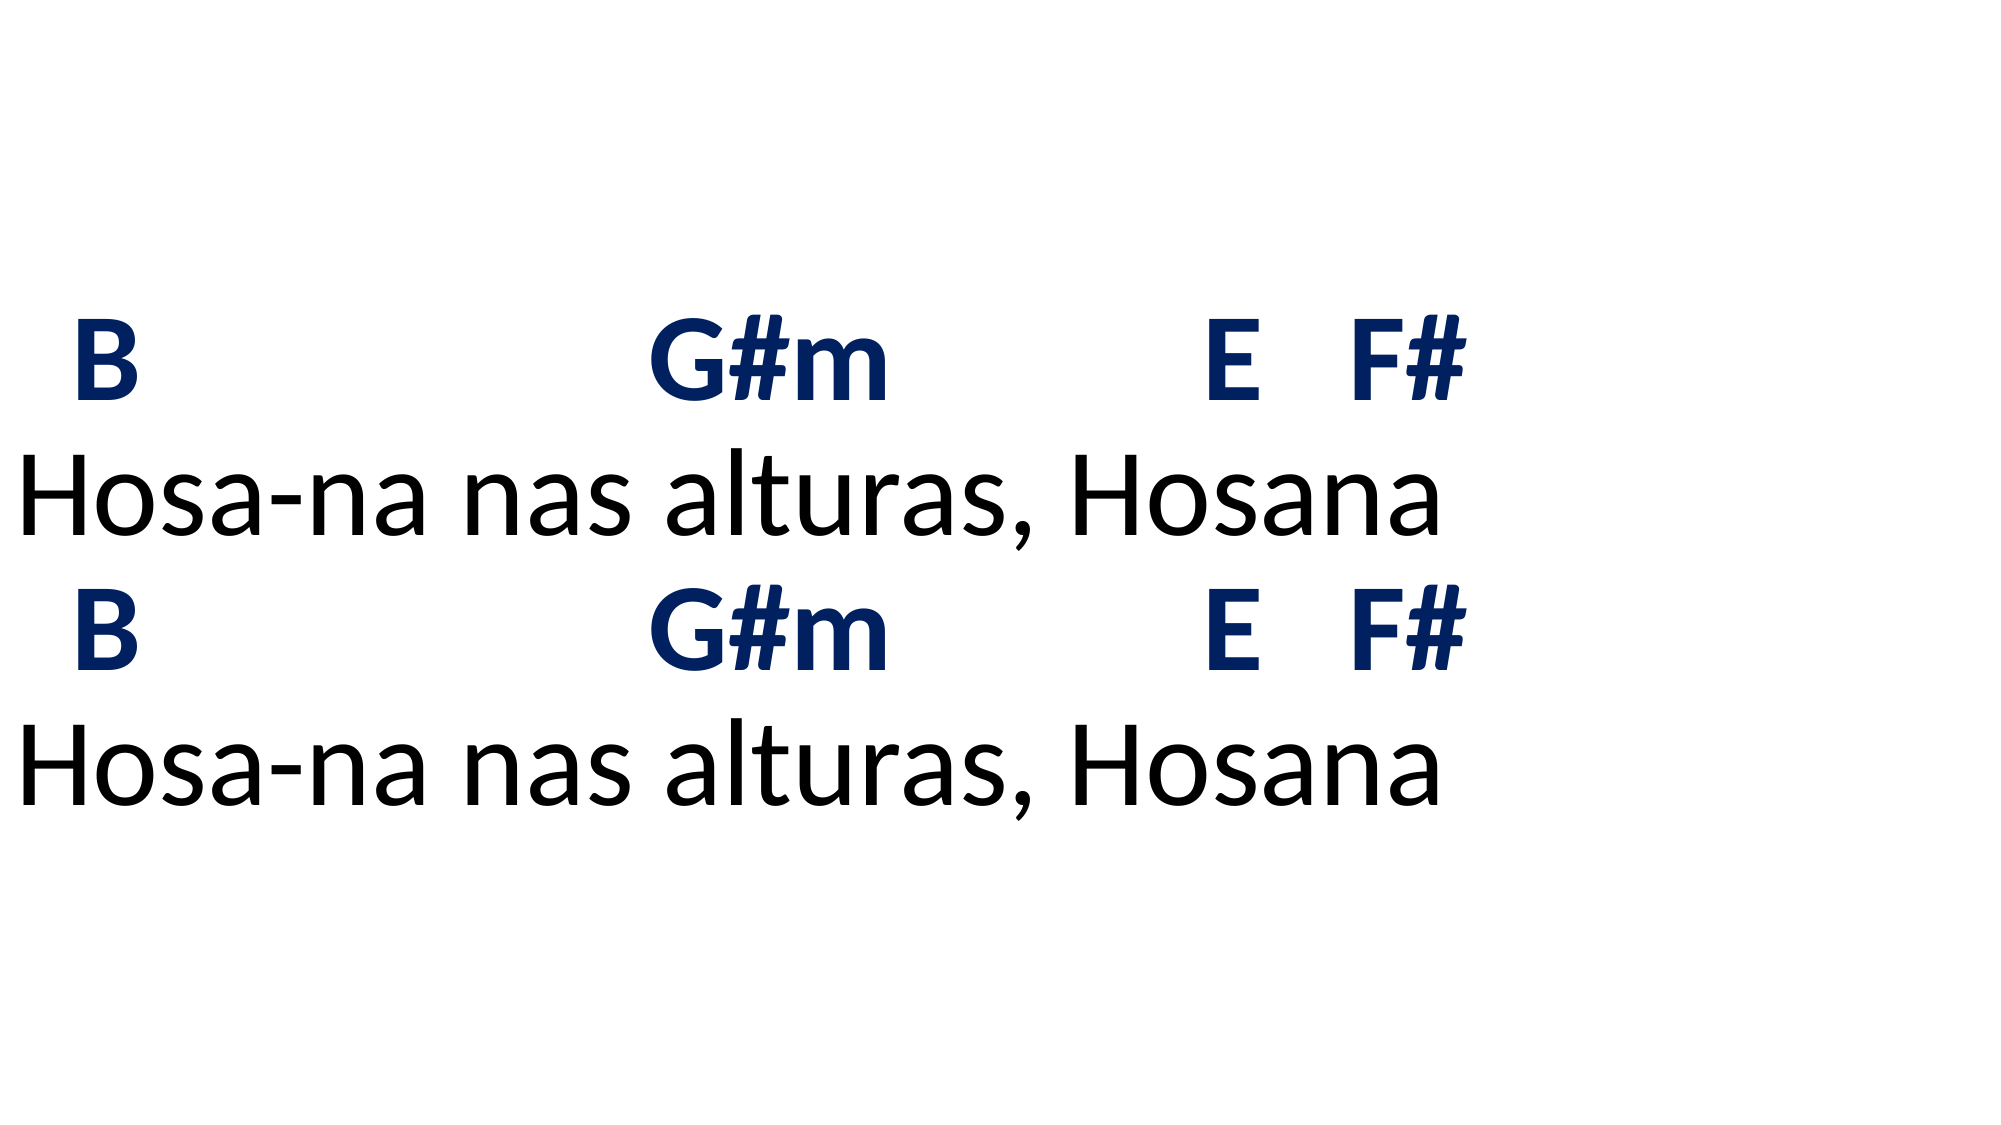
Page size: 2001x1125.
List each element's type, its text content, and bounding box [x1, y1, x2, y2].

title B G#m E F# Hosa-na nas alturas, Hosana B G#m E F# Hosa-na nas alturas, Hosana [0, 0, 2000, 1125]
